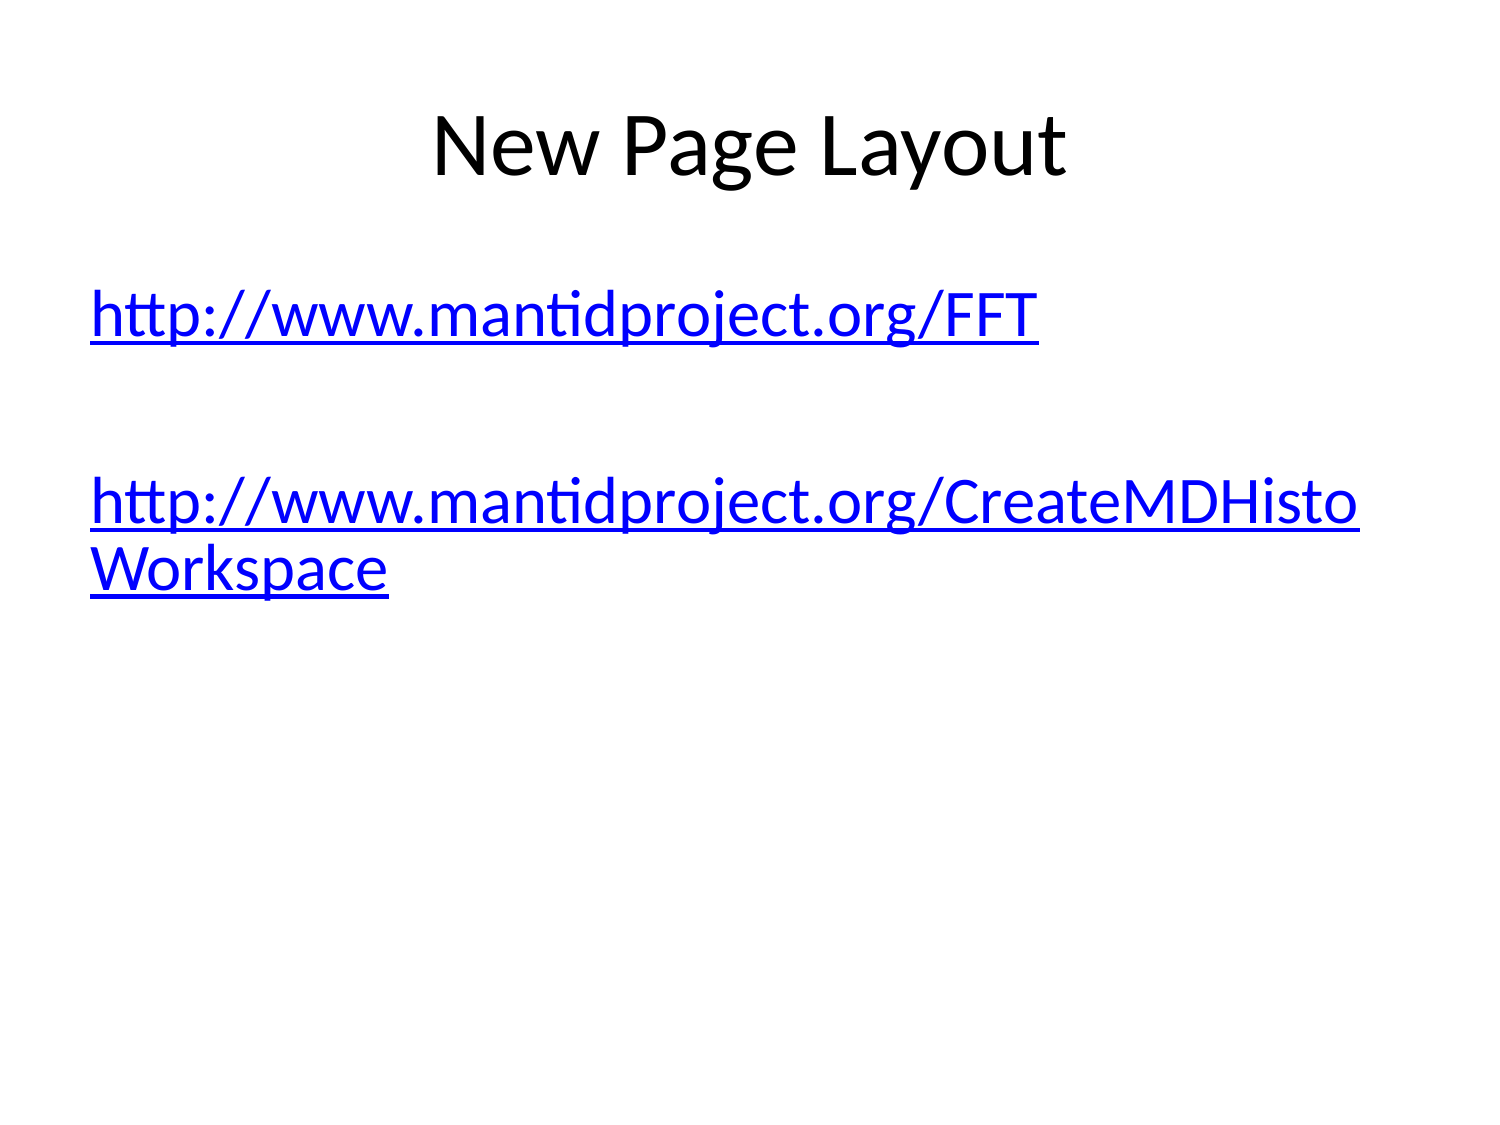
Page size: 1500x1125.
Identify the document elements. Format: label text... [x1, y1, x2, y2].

title New Page Layout [75, 45, 1425, 233]
list http://www.mantidproject.org/FFT http://www.mantidproject.org/CreateMDHistoWorkspace [75, 262, 1425, 1005]
